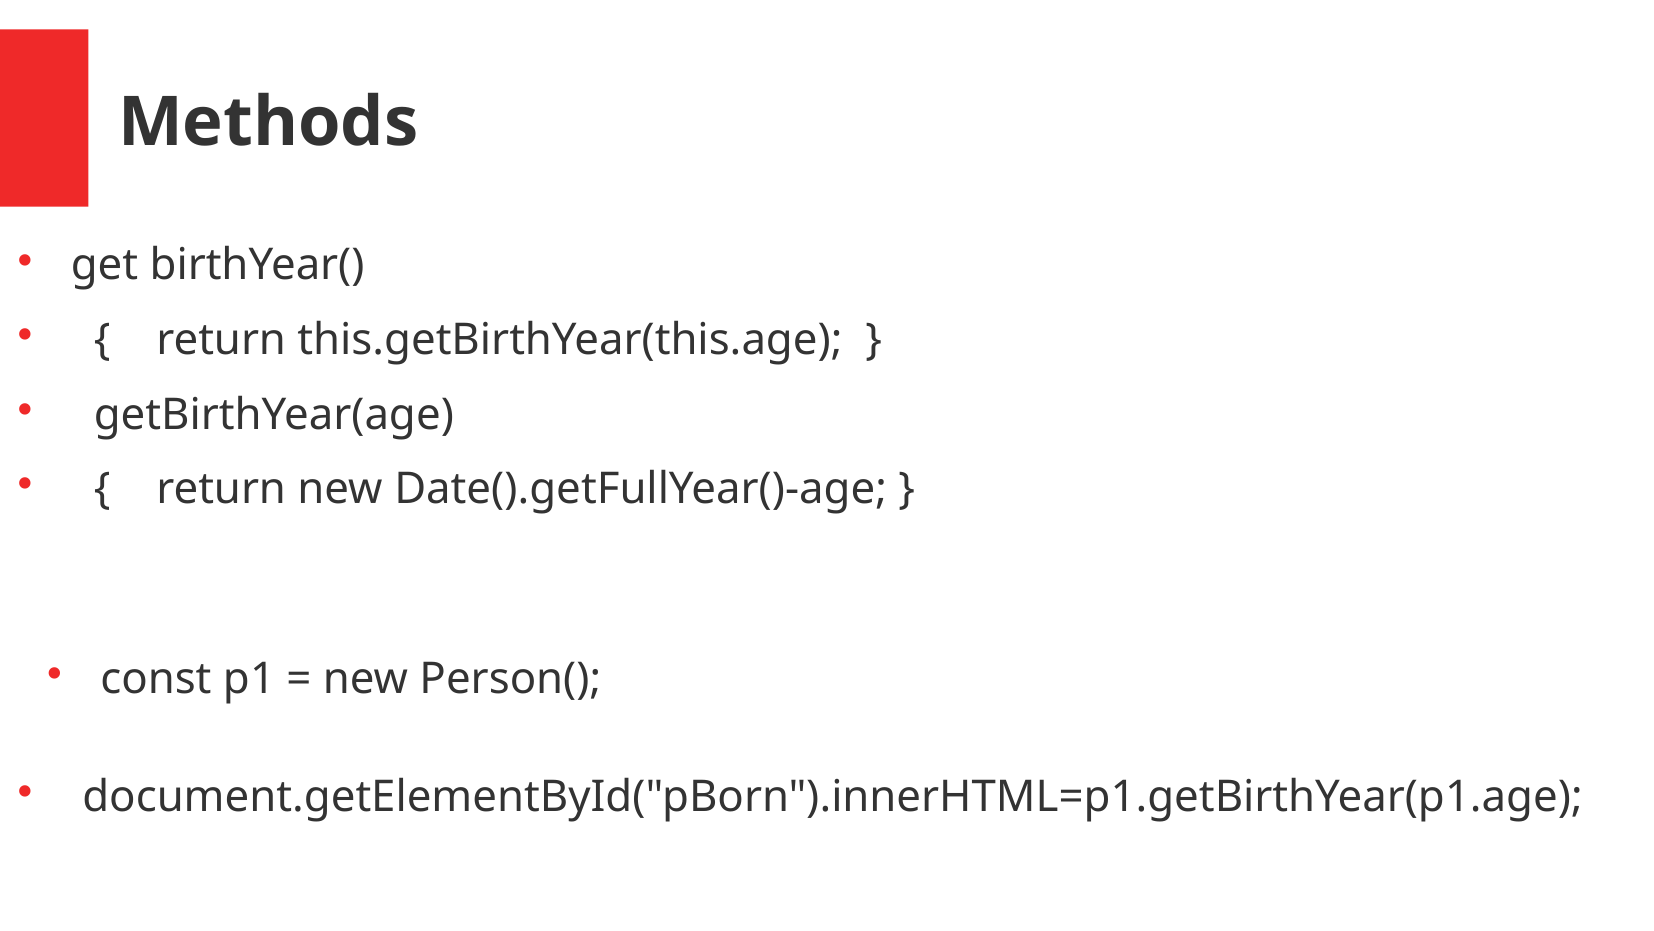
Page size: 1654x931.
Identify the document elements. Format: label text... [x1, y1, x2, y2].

text_box const p1 = new Person(); [29, 649, 1654, 739]
text_box document.getElementById("pBorn").innerHTML=p1.getBirthYear(p1.age); [0, 767, 1624, 857]
text_box Methods [118, 29, 1595, 207]
text_box get birthYear() { return this.getBirthYear(this.age); } getBirthYear(age) { return new Date().getFullYear()-age; } [0, 236, 1418, 561]
